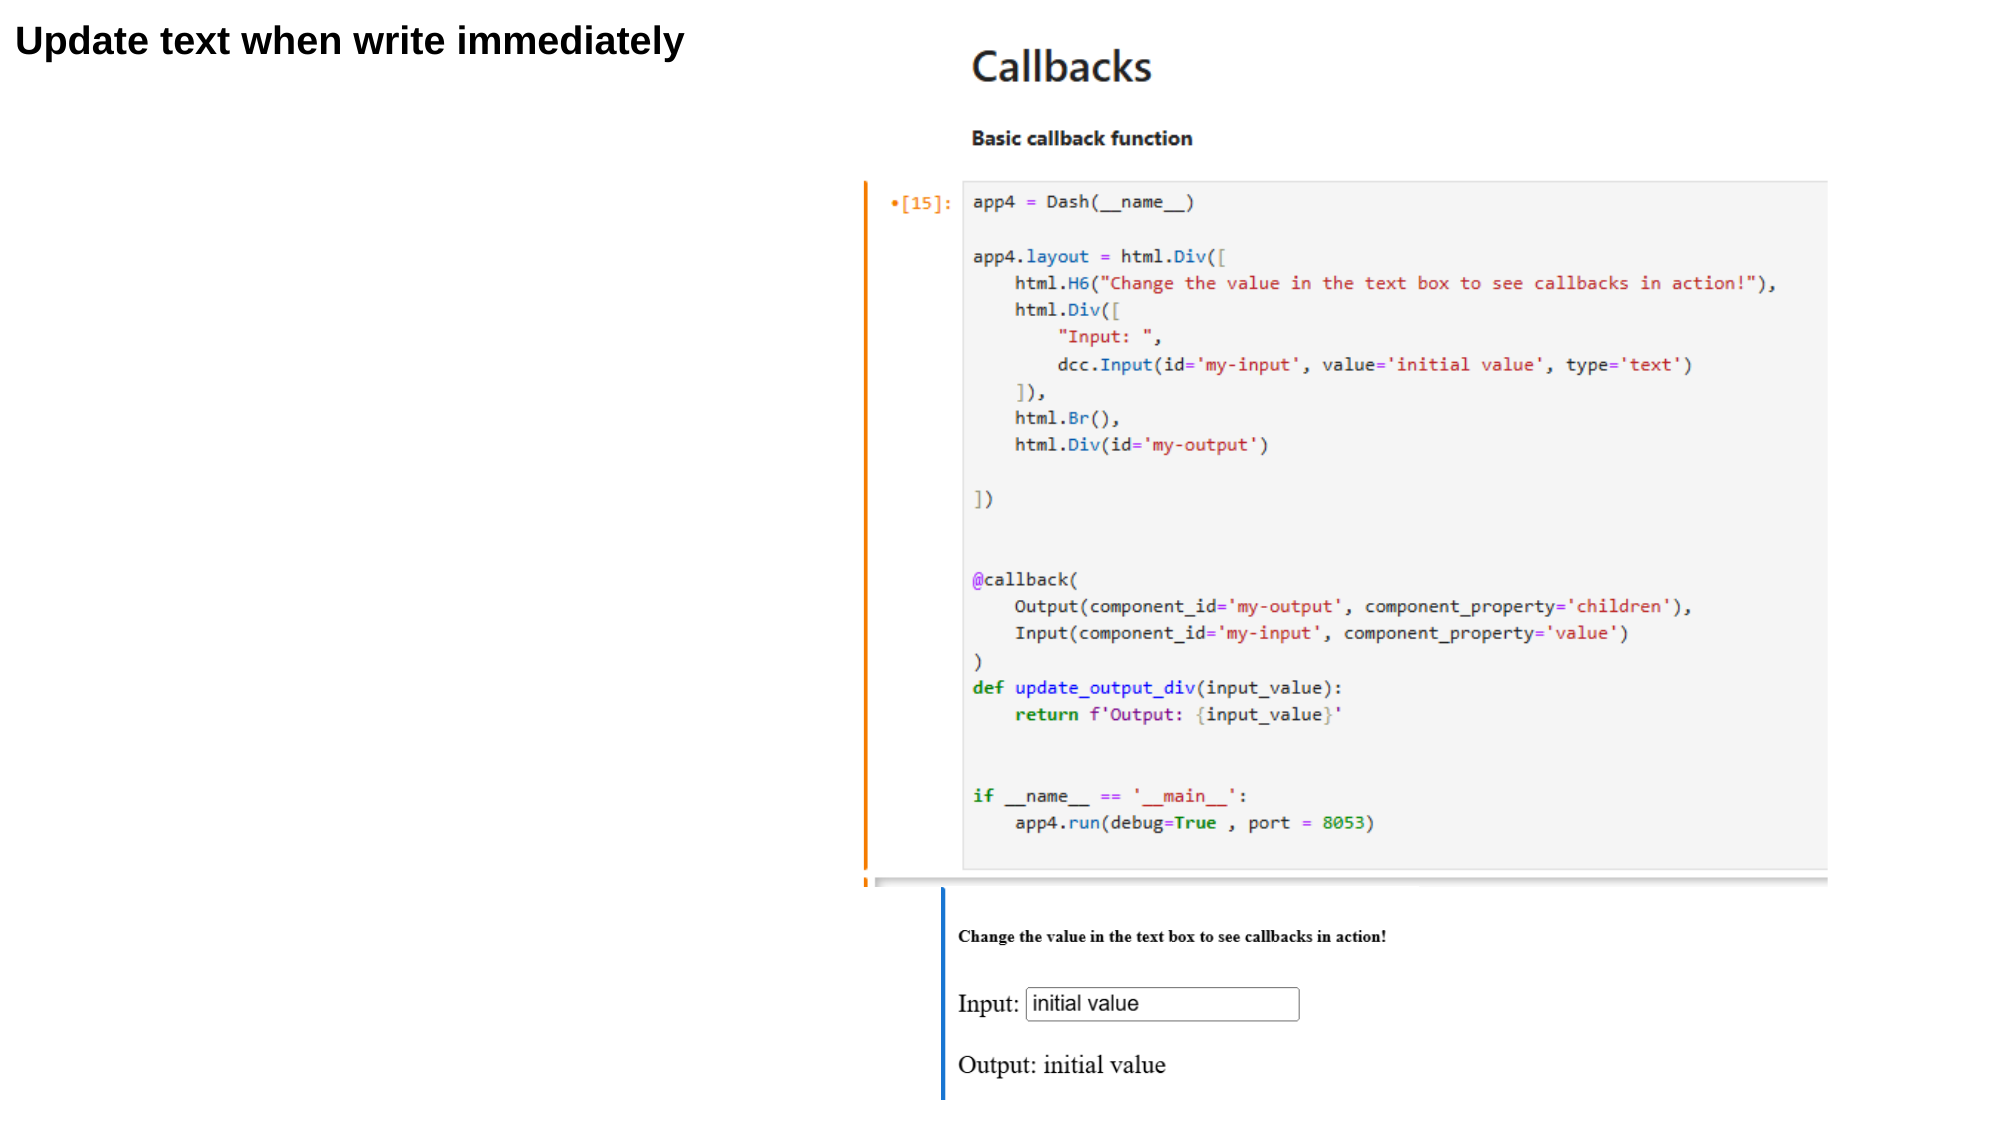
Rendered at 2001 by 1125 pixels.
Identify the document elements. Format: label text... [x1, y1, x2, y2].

text_box Update text when write immediately [0, 0, 916, 78]
picture [863, 24, 1828, 1101]
